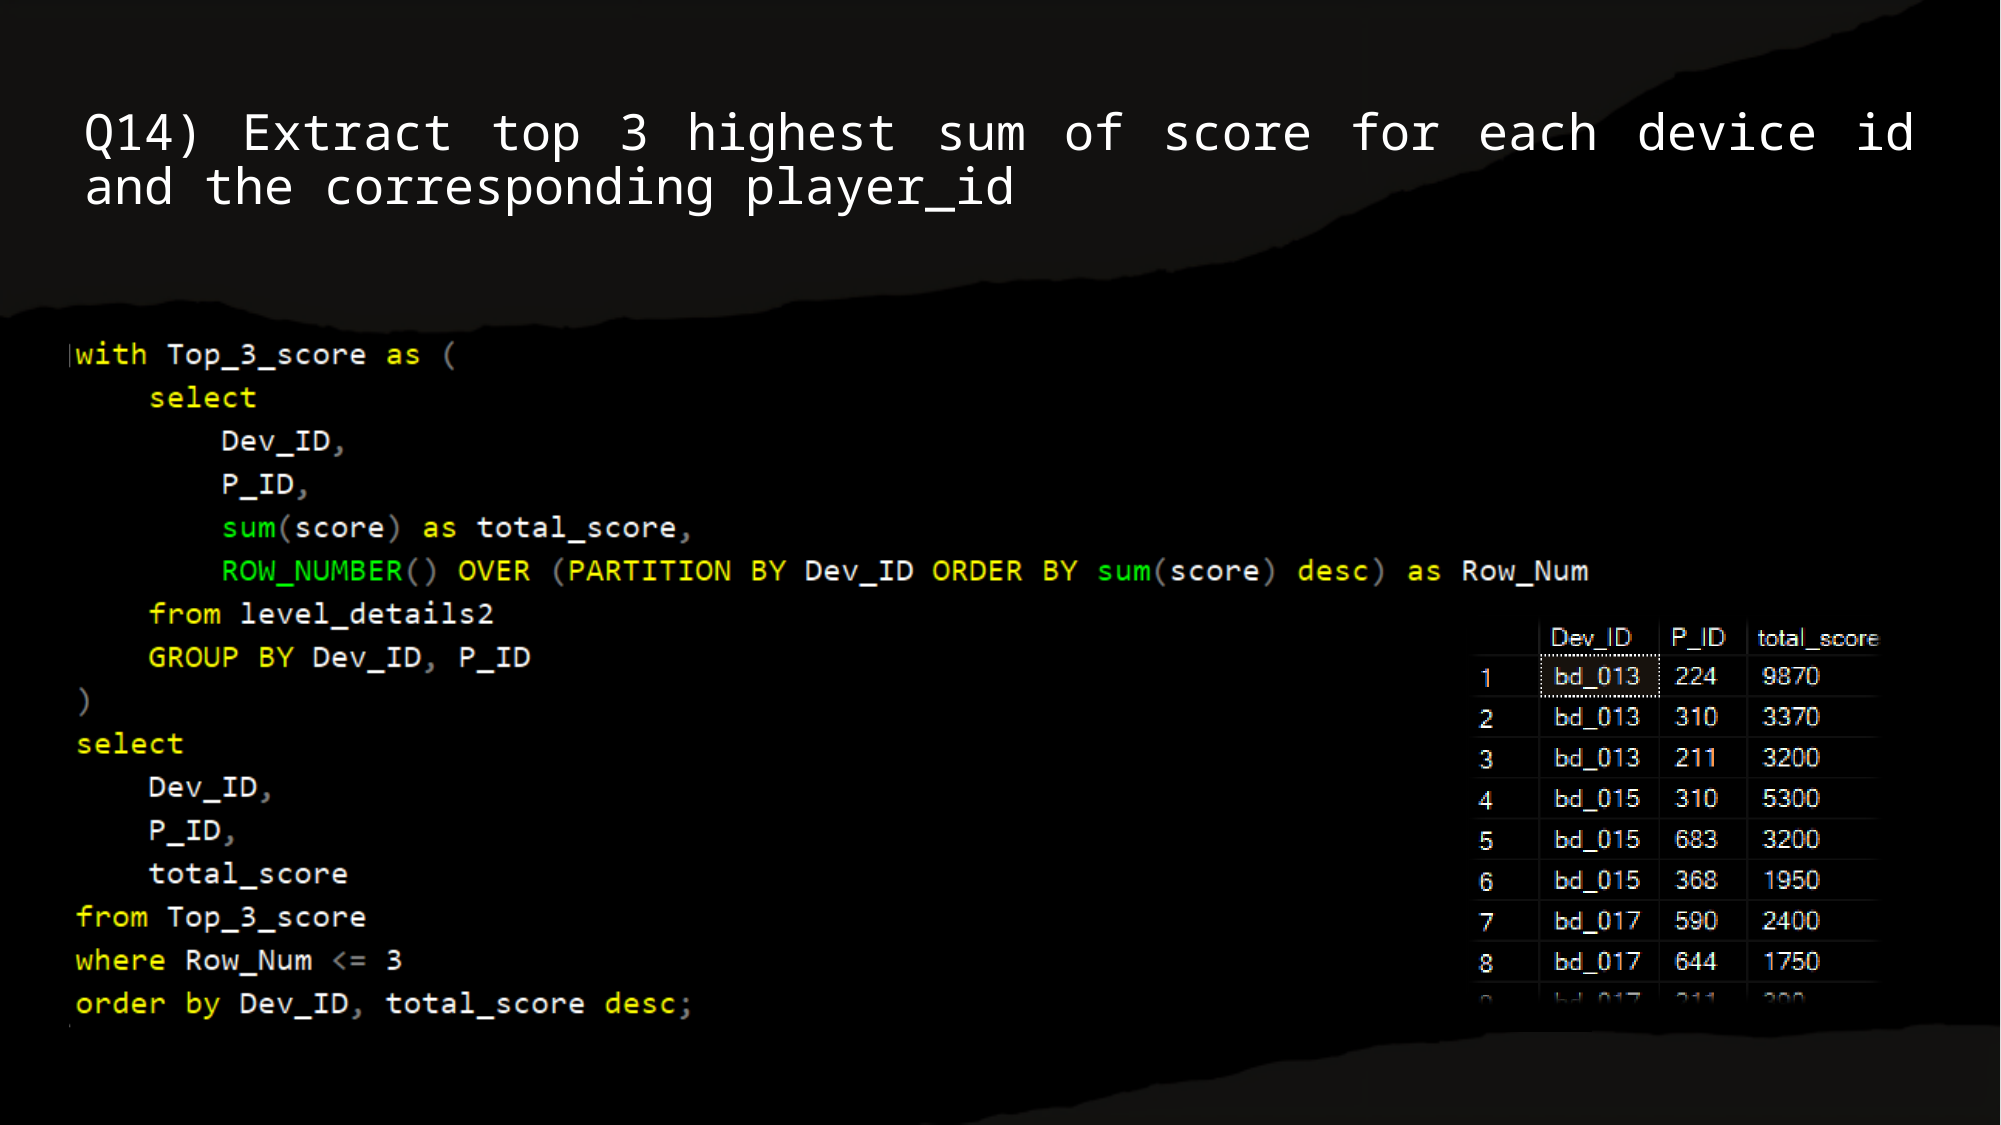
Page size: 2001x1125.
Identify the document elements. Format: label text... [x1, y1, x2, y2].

title Q14) Extract top 3 highest sum of score for each device id and the corresponding player_id [69, 52, 1931, 271]
picture [0, 0, 2001, 1125]
